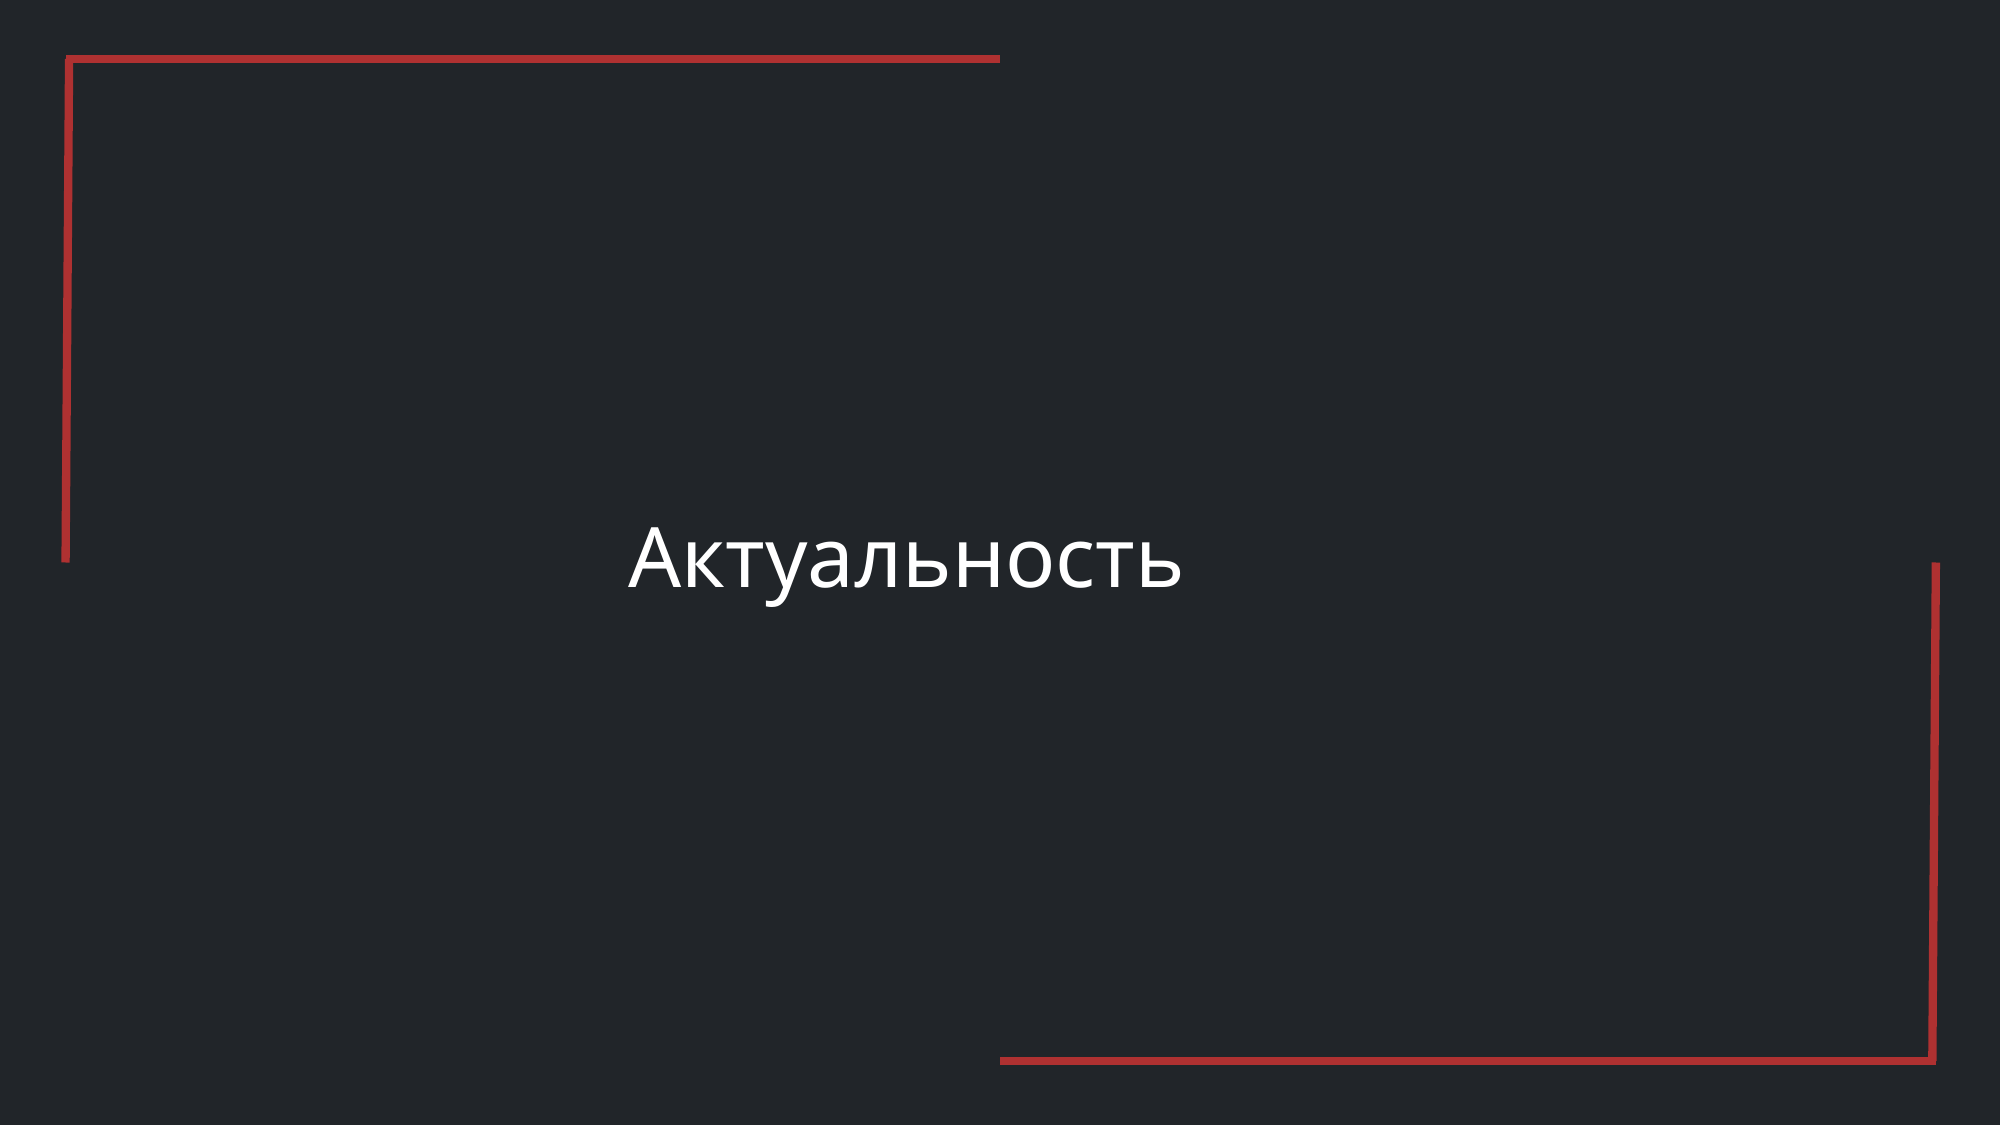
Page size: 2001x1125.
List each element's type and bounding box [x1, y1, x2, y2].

picture [0, 0, 2000, 1125]
text_box [1932, 562, 1936, 1062]
text_box [65, 59, 70, 563]
